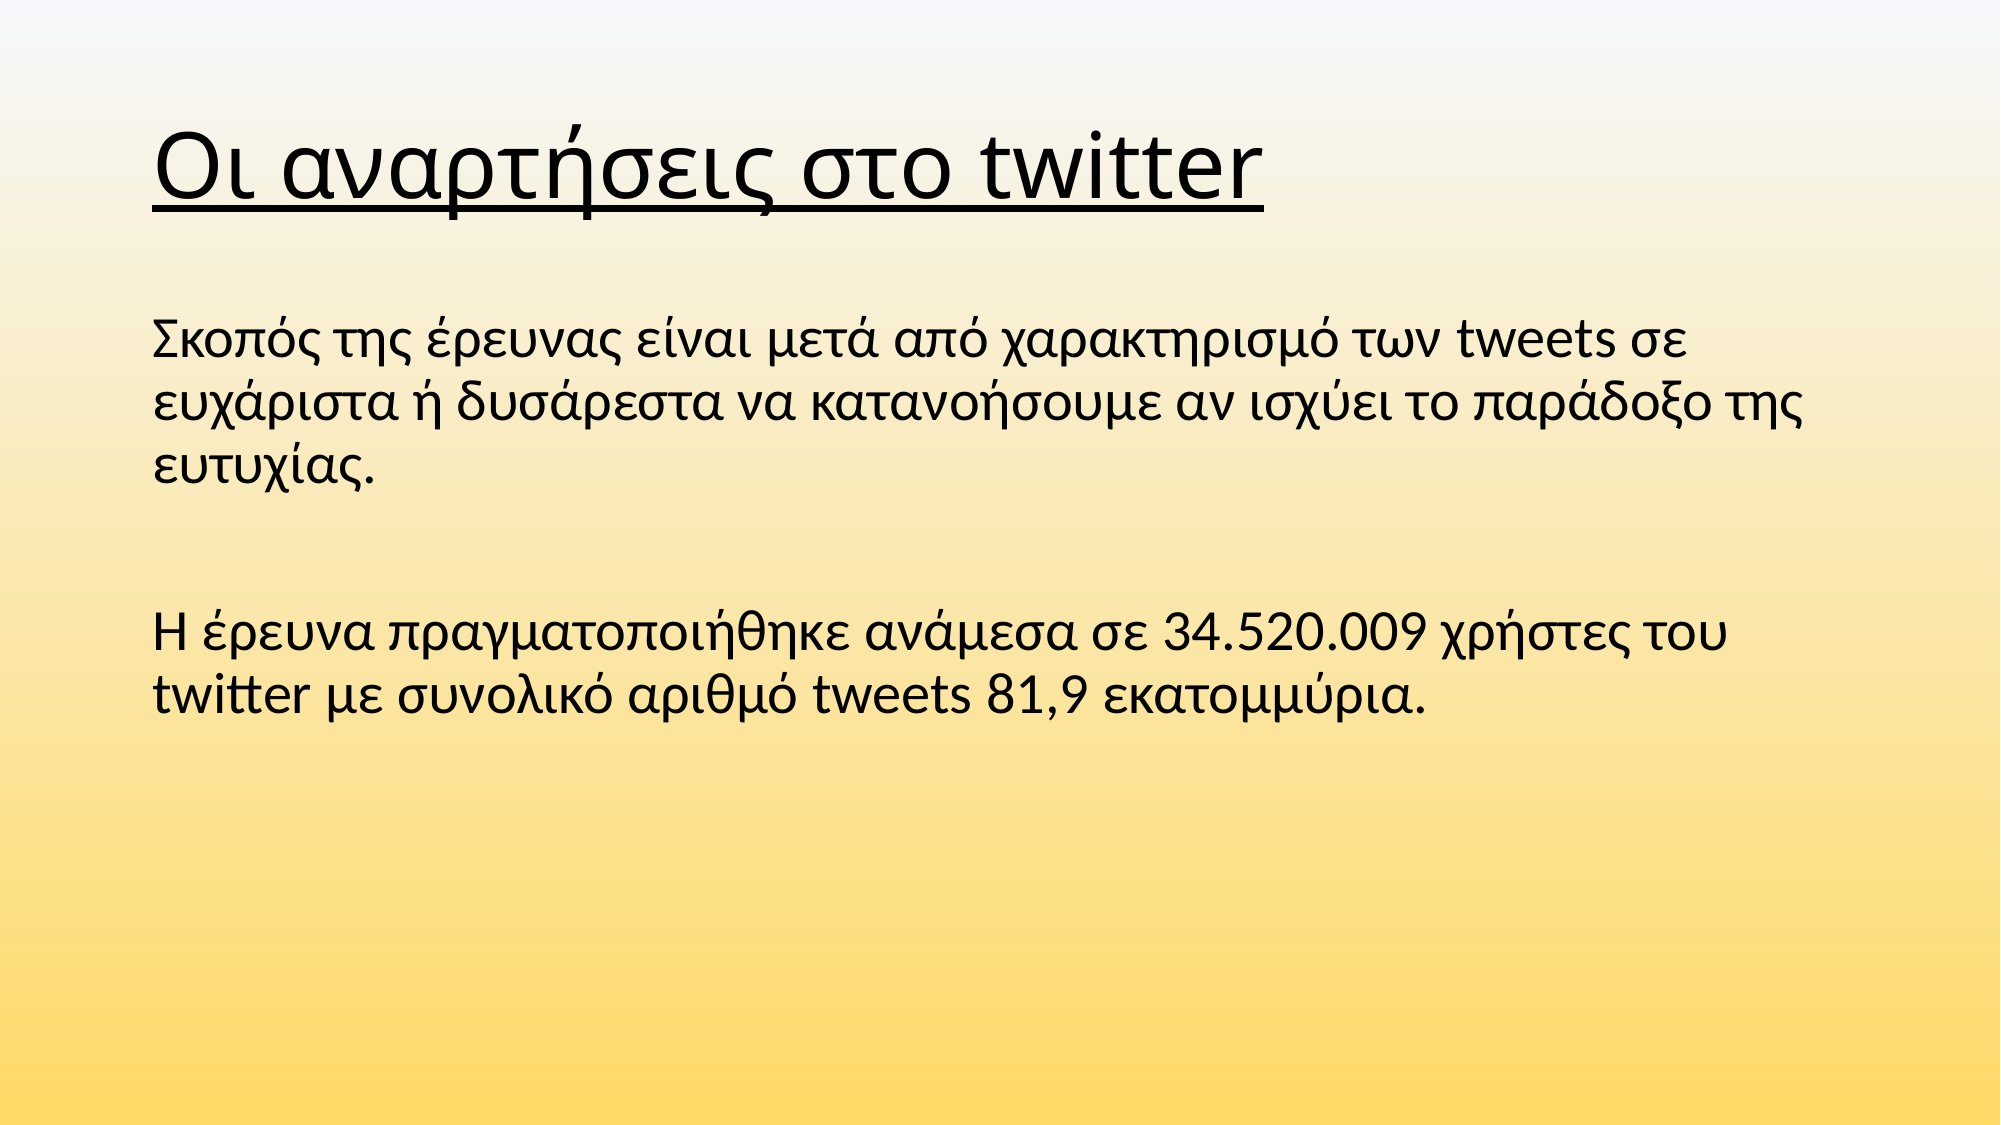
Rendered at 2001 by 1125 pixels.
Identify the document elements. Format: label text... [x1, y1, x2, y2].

list Σκοπός της έρευνας είναι μετά από χαρακτηρισμό των tweets σε ευχάριστα ή δυσάρεστα να κατανοήσουμε αν ισχύει το παράδοξο της ευτυχίας. Η έρευνα πραγματοποιήθηκε ανάμεσα σε 34.520.009 χρήστες του twitter με συνολικό αριθμό tweets 81,9 εκατομμύρια. [137, 299, 1863, 1014]
title Οι αναρτήσεις στο twitter [137, 59, 1863, 278]
